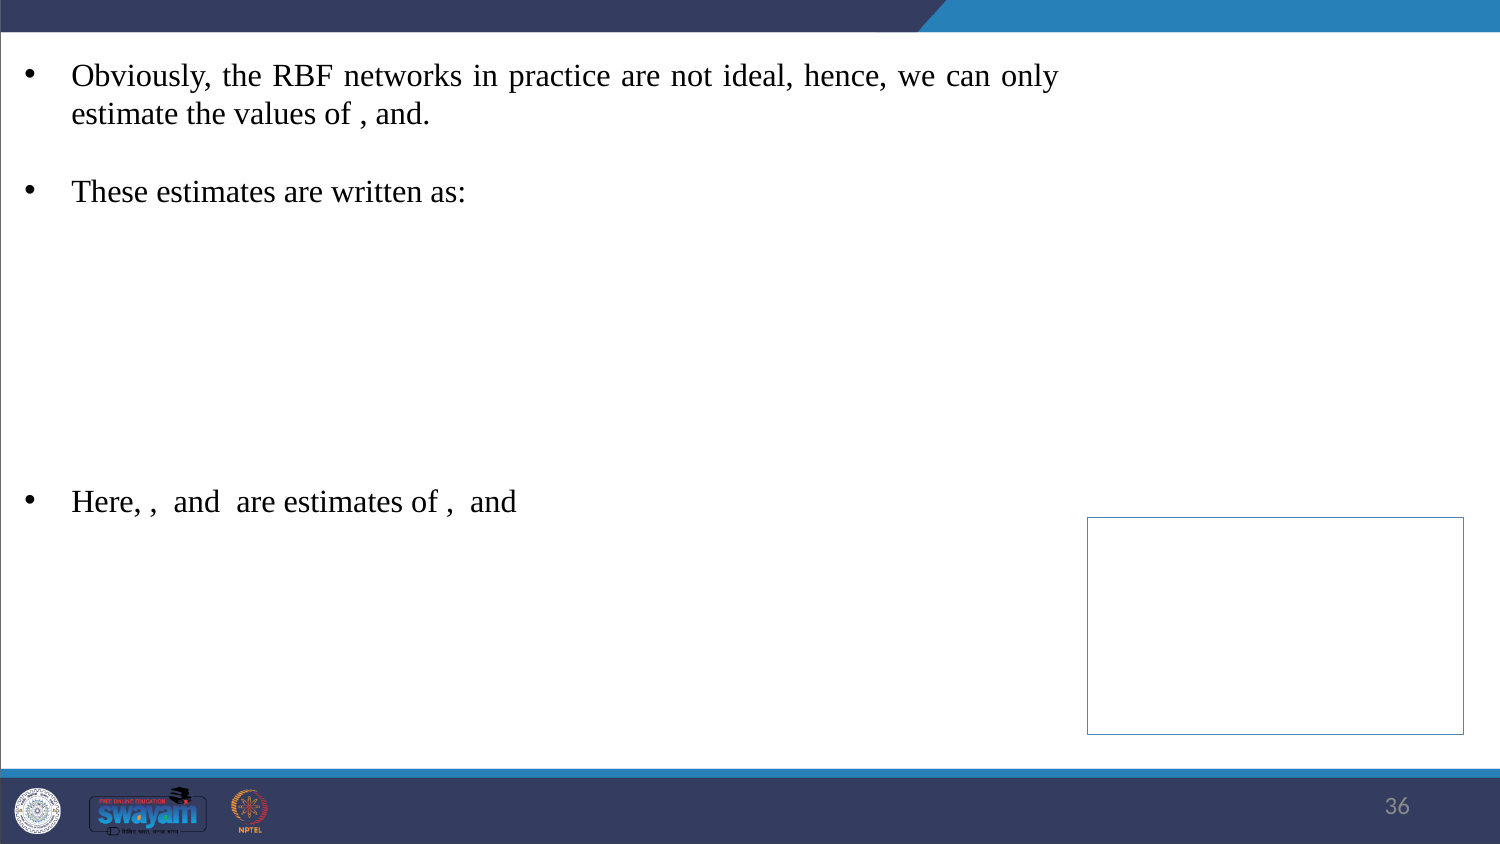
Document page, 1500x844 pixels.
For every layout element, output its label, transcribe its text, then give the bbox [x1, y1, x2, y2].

slide_number 36 [1074, 782, 1425, 827]
picture [0, 0, 1500, 844]
